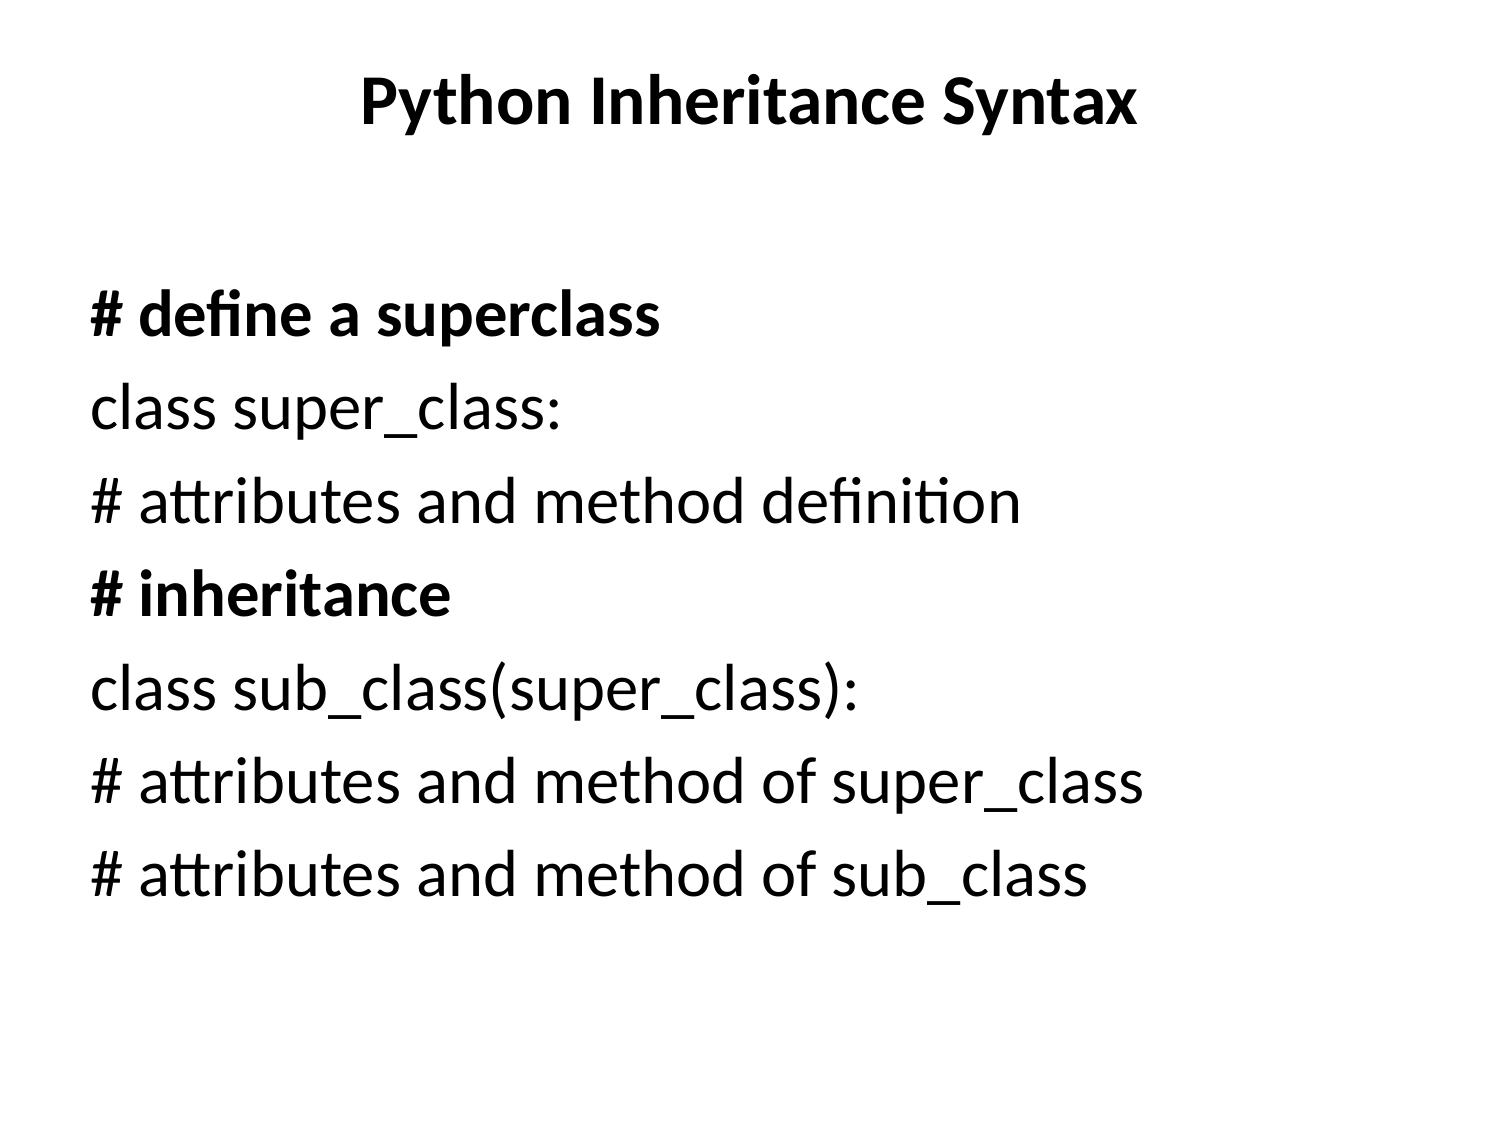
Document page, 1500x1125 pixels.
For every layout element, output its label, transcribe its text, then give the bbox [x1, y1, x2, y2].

list # define a superclass class super_class: # attributes and method definition # inheritance class sub_class(super_class): # attributes and method of super_class # attributes and method of sub_class [75, 262, 1425, 1005]
title Python Inheritance Syntax [75, 45, 1425, 233]
